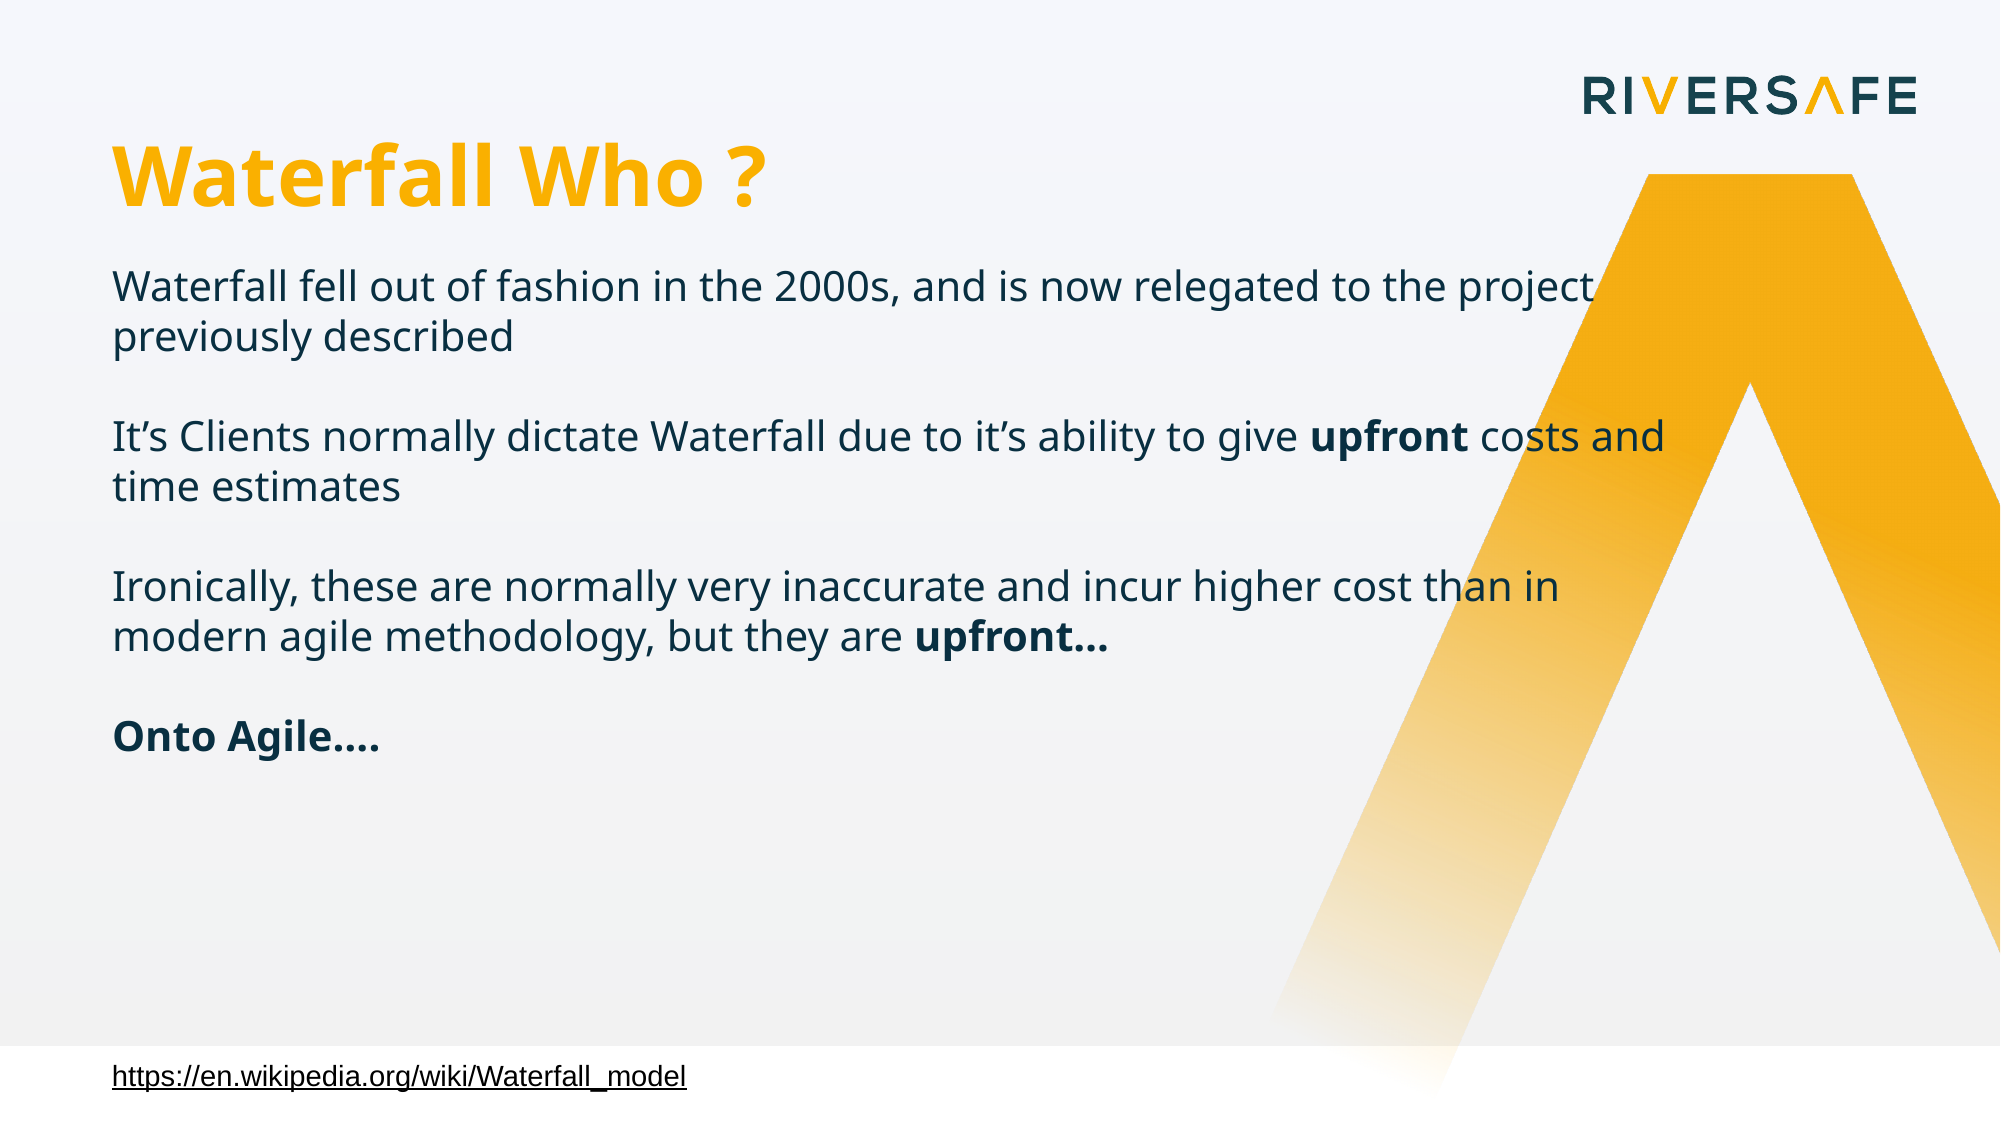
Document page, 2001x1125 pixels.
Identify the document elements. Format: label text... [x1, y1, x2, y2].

text_box https://en.wikipedia.org/wiki/Waterfall_model [97, 1049, 1244, 1100]
picture [1584, 75, 1916, 115]
text_box Waterfall Who ? [97, 126, 1497, 207]
text_box Waterfall fell out of fashion in the 2000s, and is now relegated to the project previously described It’s Clients normally dictate Waterfall due to it’s ability to give upfront costs and time estimates Ironically, these are normally very inaccurate and incur higher cost than in modern agile methodology, but they are upfront… Onto Agile…. [97, 252, 1701, 382]
picture [1206, 174, 2001, 1125]
